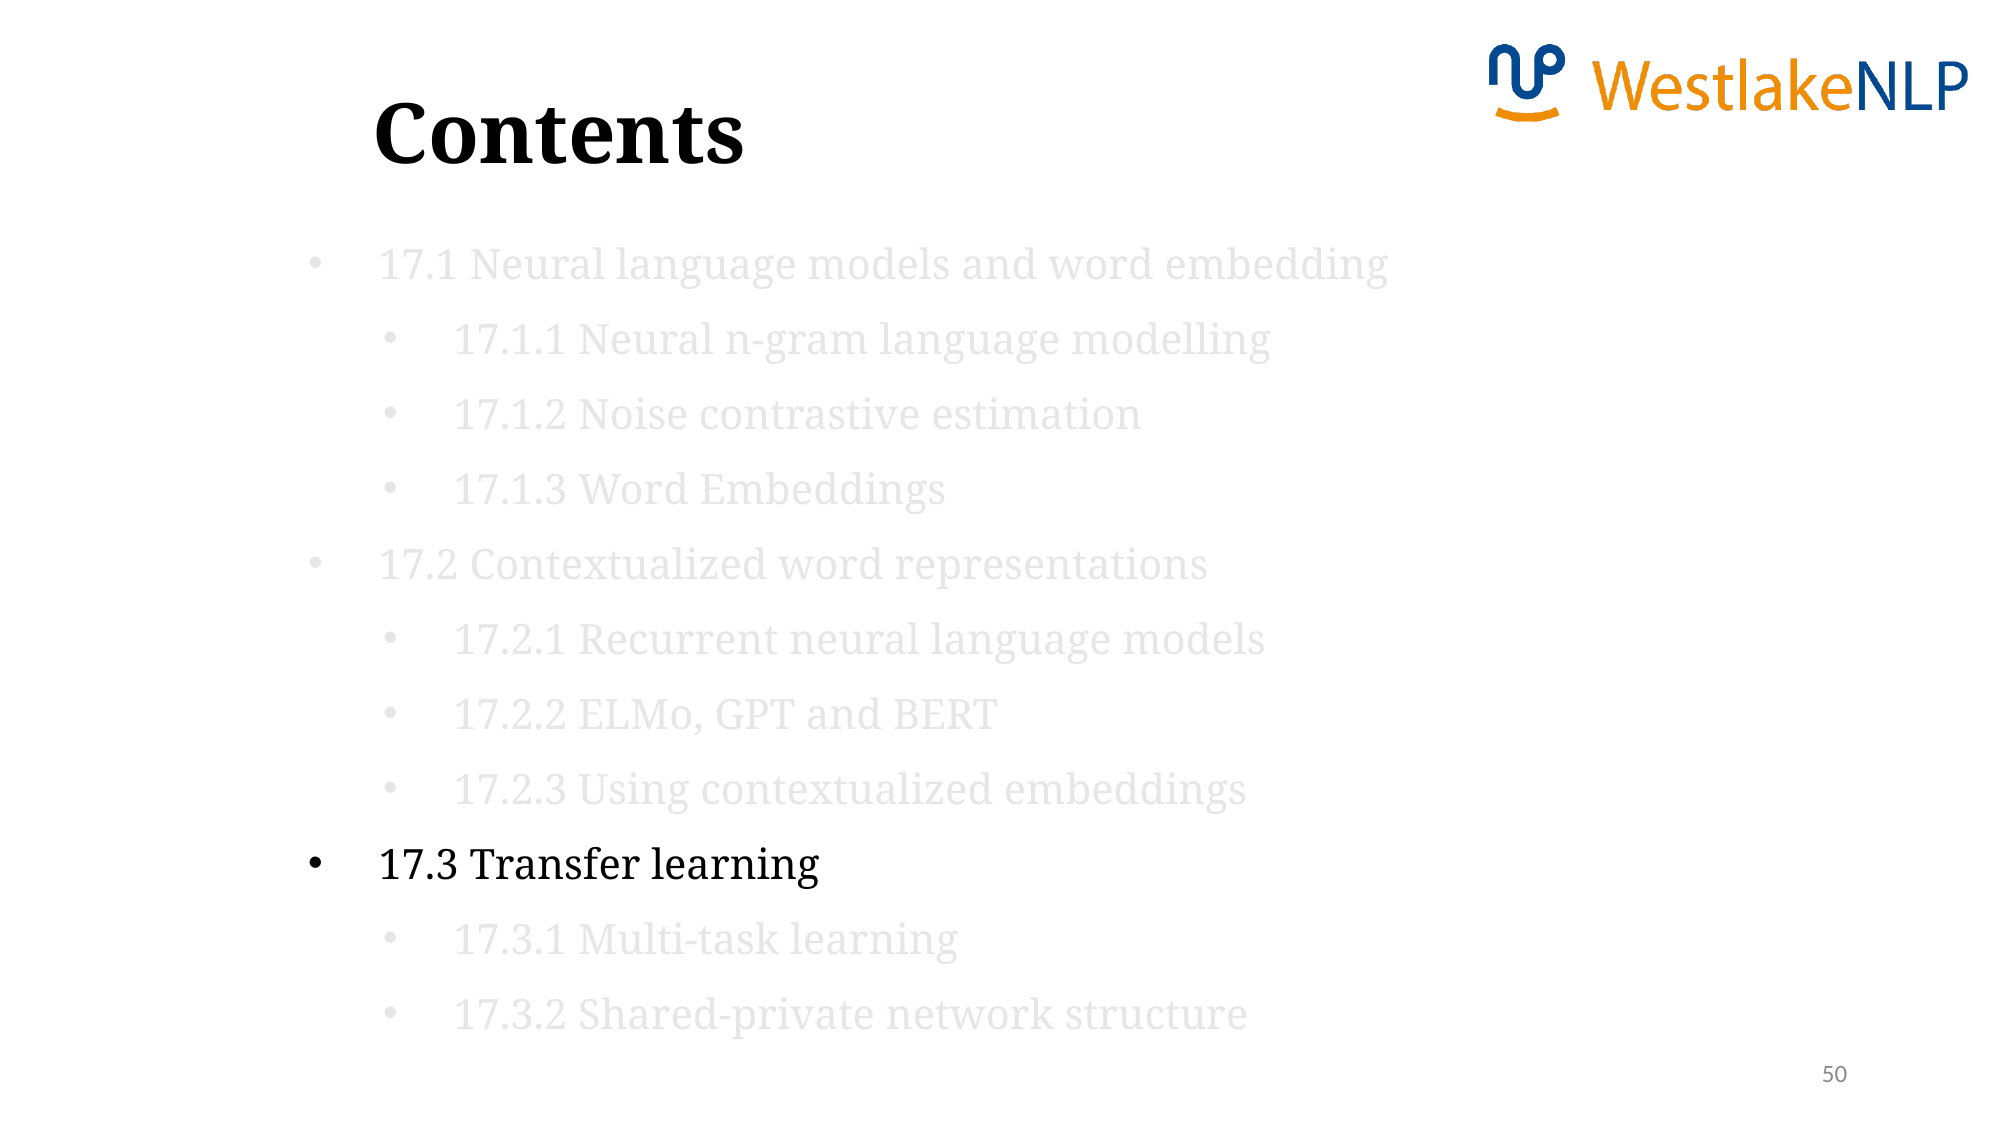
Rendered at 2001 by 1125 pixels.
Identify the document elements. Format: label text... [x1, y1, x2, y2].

slide_number 50 [1412, 1042, 1863, 1103]
picture [1459, 0, 2000, 170]
text_box Contents [357, 72, 859, 188]
text_box 17.1 Neural language models and word embedding 17.1.1 Neural n-gram language modelling 17.1.2 Noise contrastive estimation 17.1.3 Word Embeddings 17.2 Contextualized word representations 17.2.1 Recurrent neural language models 17.2.2 ELMo, GPT and BERT 17.2.3 Using contextualized embeddings 17.3 Transfer learning 17.3.1 Multi-task learning 17.3.2 Shared-private network structure [293, 205, 1404, 1045]
